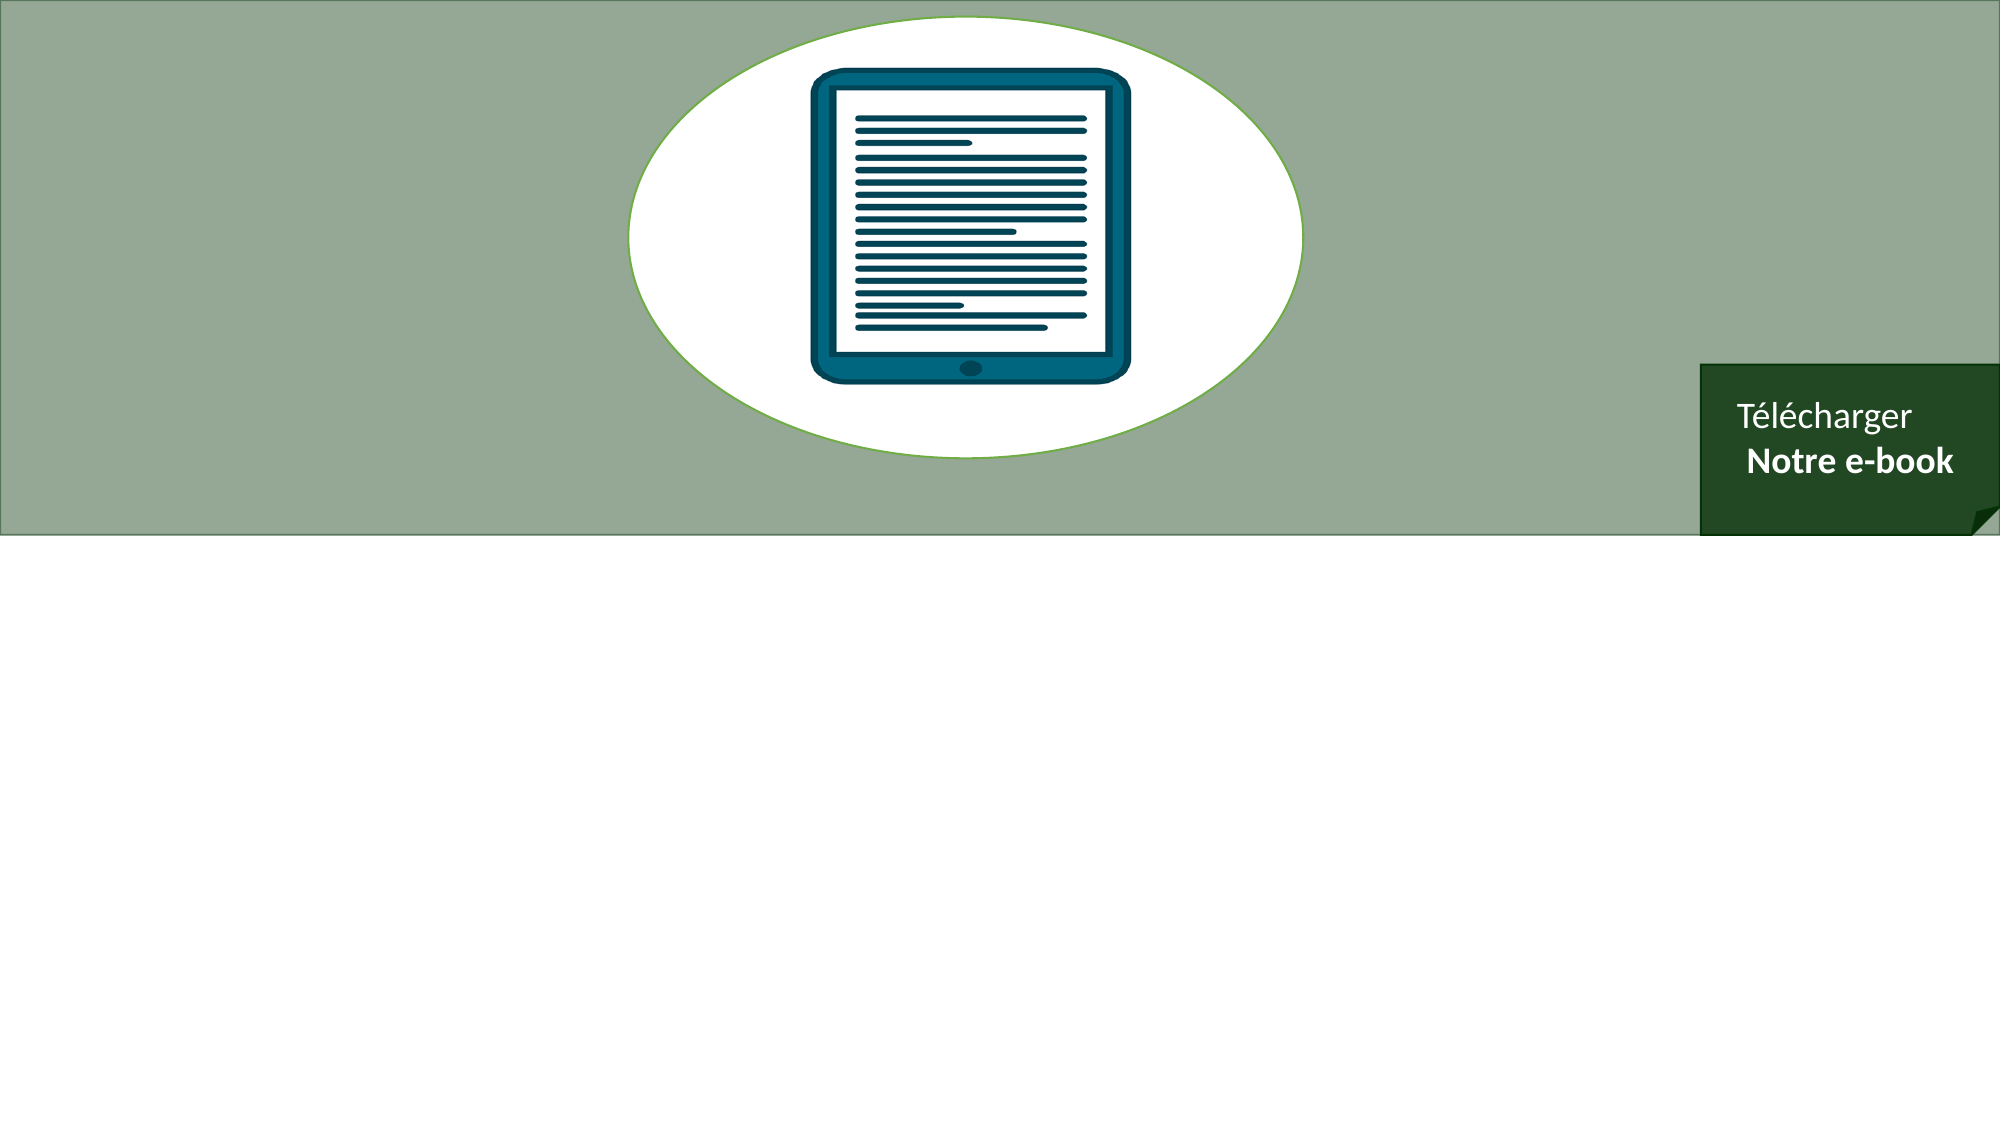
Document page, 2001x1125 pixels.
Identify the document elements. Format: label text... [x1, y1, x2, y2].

text_box Télécharger Notre e-book [1699, 363, 2000, 536]
text_box [0, 0, 2000, 536]
picture [788, 61, 1144, 396]
text_box [627, 15, 1305, 460]
